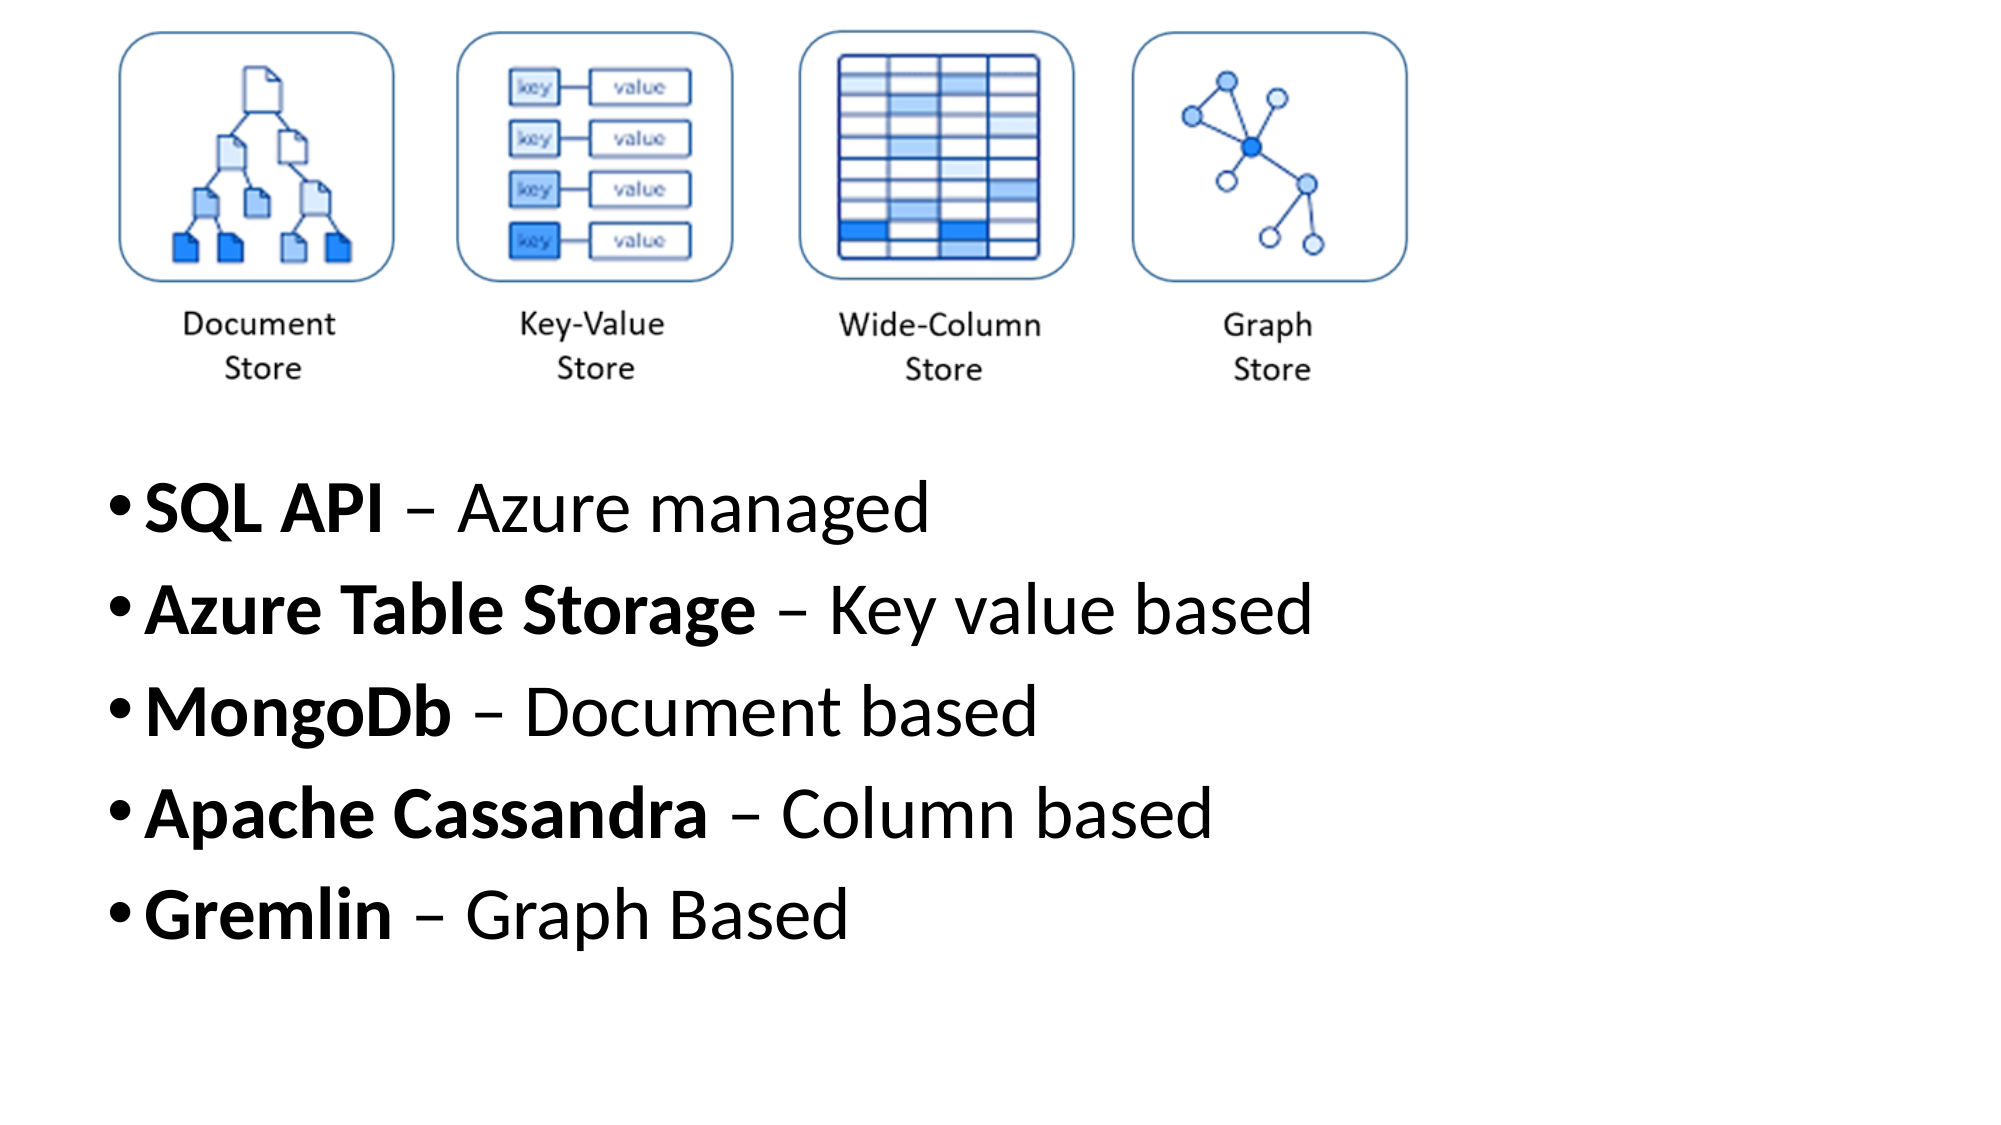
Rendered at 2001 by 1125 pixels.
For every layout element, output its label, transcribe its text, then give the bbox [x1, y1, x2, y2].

picture [92, 0, 1443, 398]
list SQL API – Azure managed Azure Table Storage – Key value based MongoDb – Document based Apache Cassandra – Column based Gremlin – Graph Based [92, 349, 1818, 1064]
